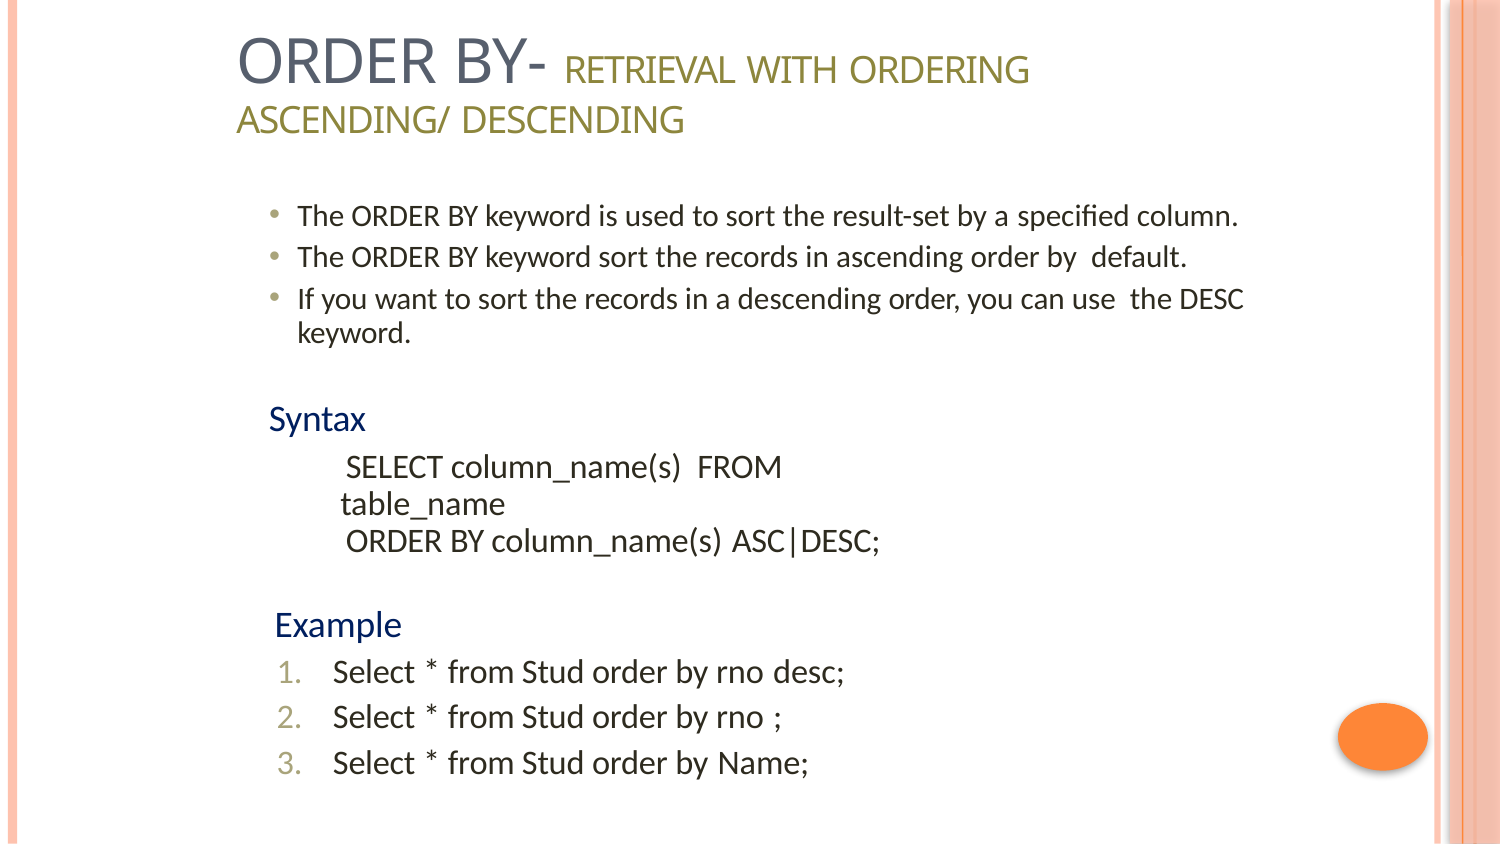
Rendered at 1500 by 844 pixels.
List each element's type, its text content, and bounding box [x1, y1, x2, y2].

title Order By- Retrieval with ordering Ascending/ Descending [234, 0, 1229, 142]
text_box The ORDER BY keyword is used to sort the result-set by a specified column. The ORDER BY keyword sort the records in ascending order by default. If you want to sort the records in a descending order, you can use the DESC keyword. Syntax SELECT column_name(s) FROM table_name ORDER BY column_name(s) ASC|DESC; Example Select * from Stud order by rno desc; Select * from Stud order by rno ; Select * from Stud order by Name; [267, 195, 1313, 827]
